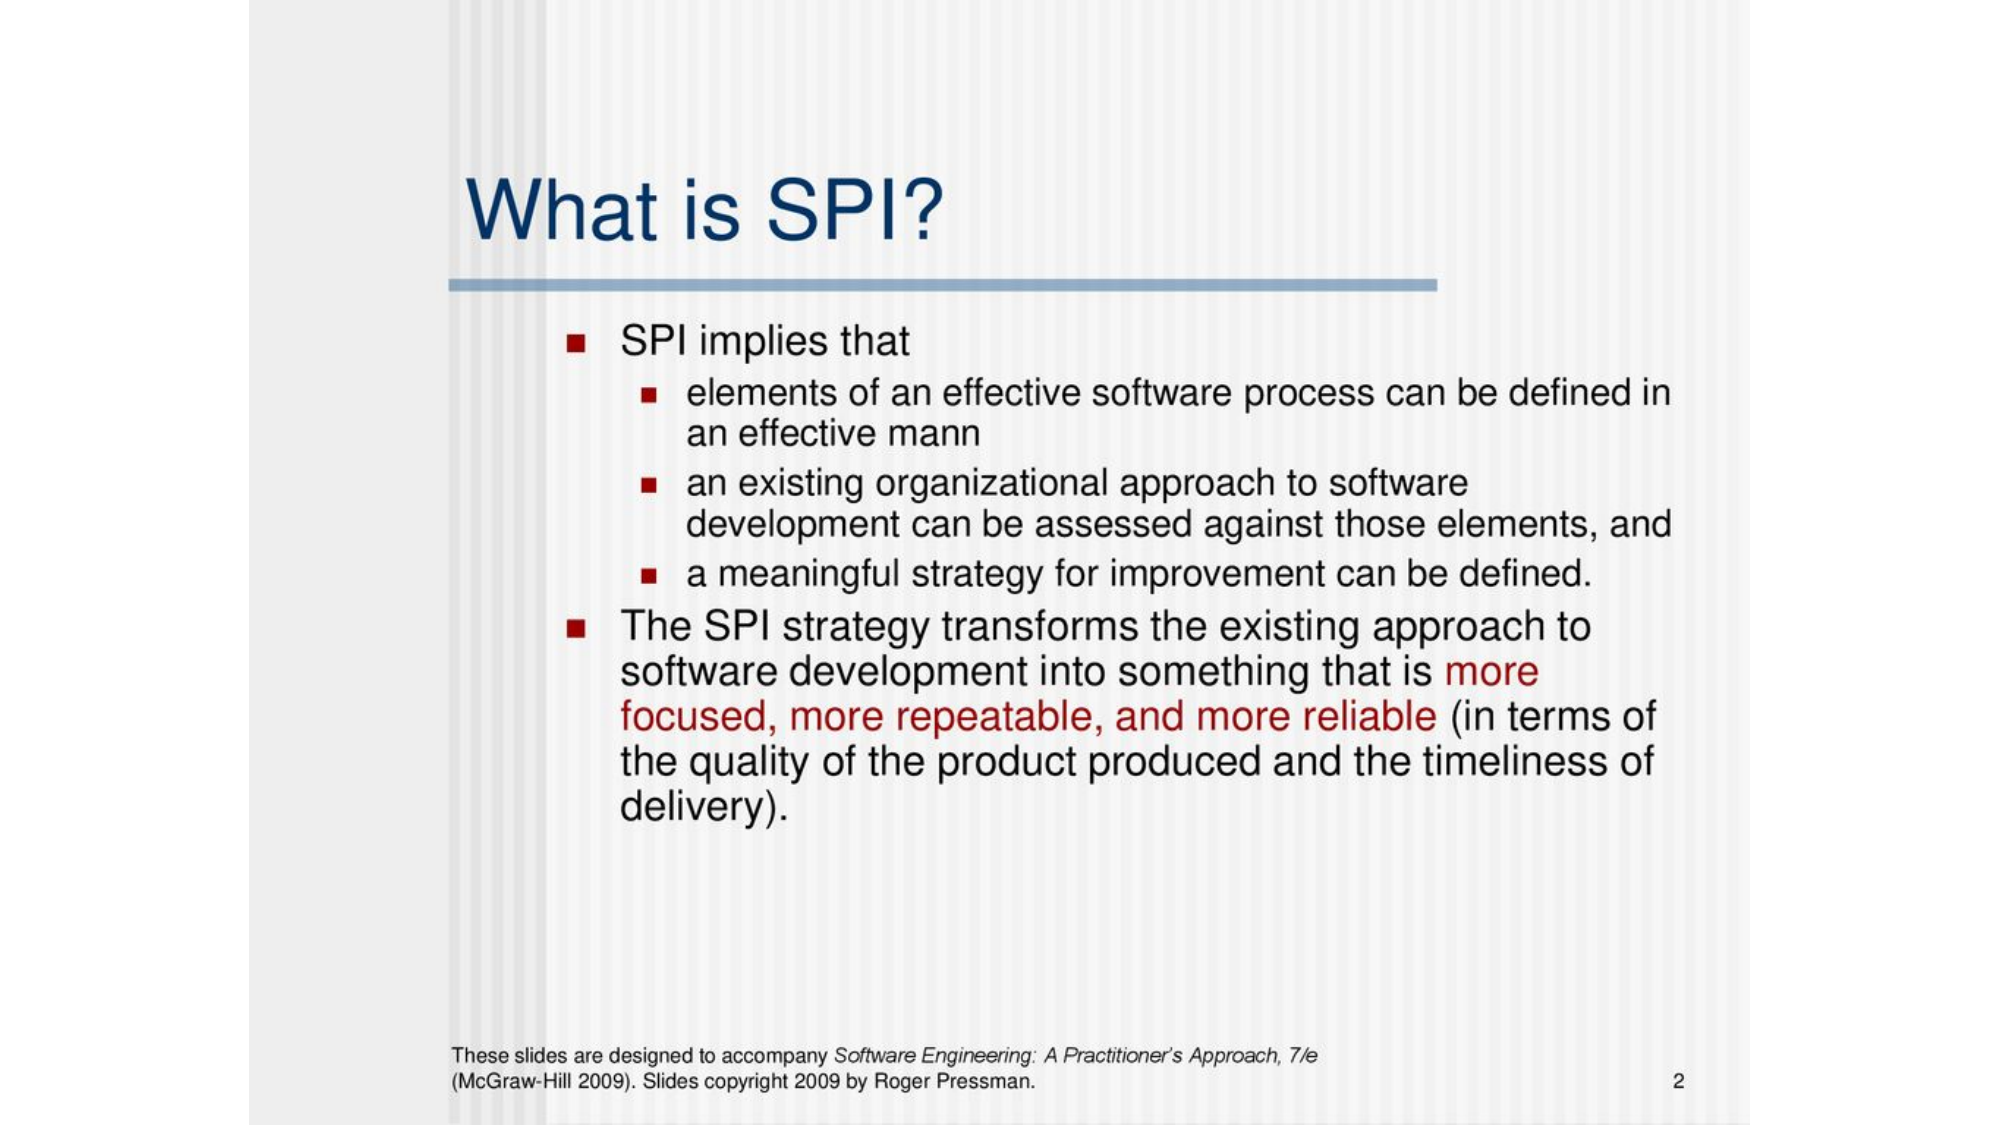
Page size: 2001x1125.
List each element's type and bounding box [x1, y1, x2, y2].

picture [249, 0, 1750, 1125]
